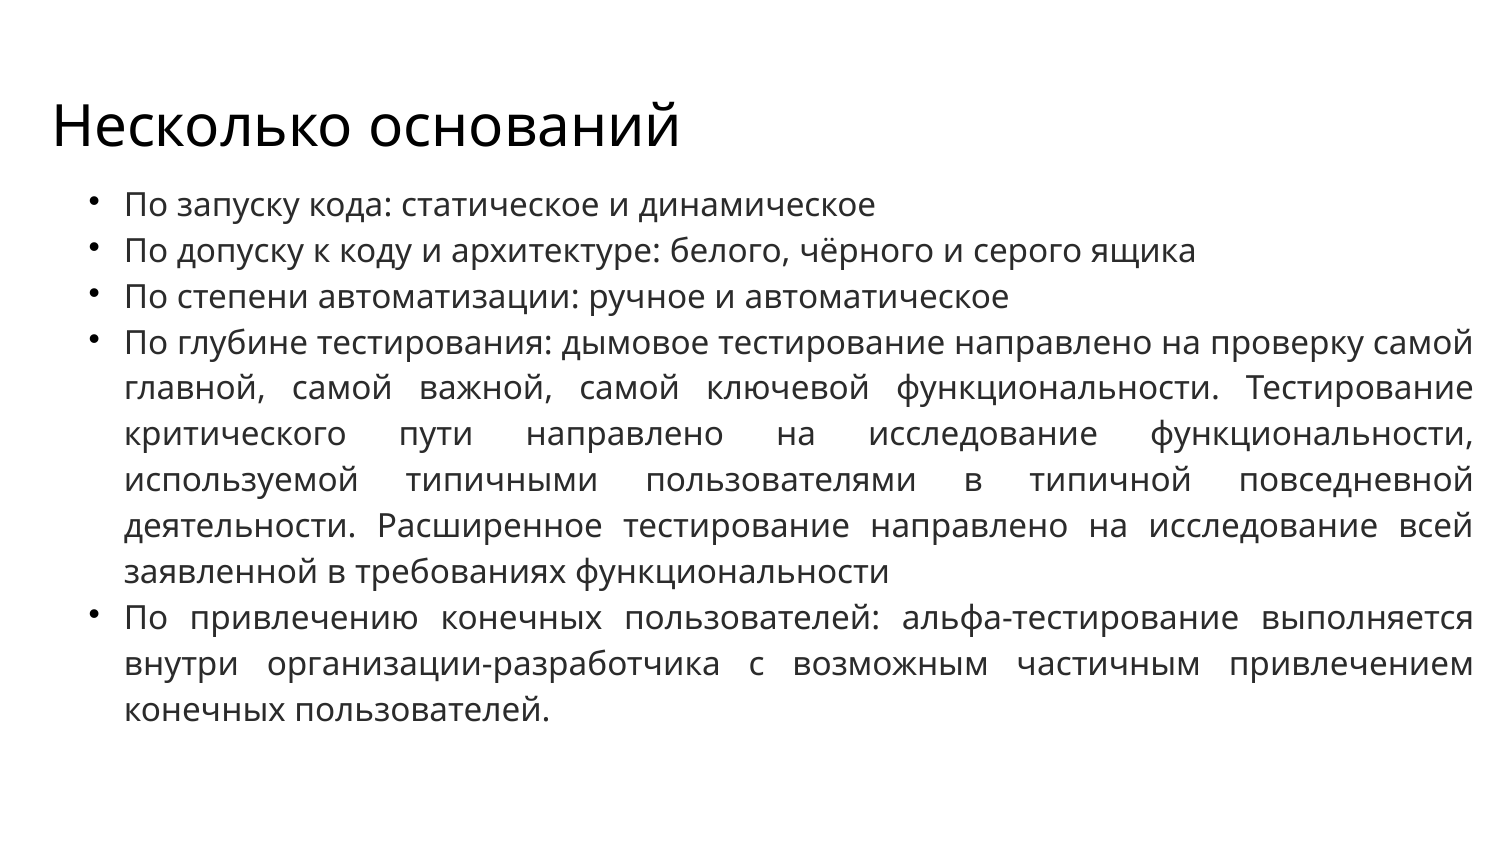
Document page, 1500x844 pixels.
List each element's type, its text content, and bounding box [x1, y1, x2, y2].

text_box По запуску кода: статическое и динамическое По допуску к коду и архитектуре: белого, чёрного и серого ящика По степени автоматизации: ручное и автоматическое По глубине тестирования: дымовое тестирование направлено на проверку самой главной, самой важной, самой ключевой функциональности. Тестирование критического пути направлено на исследование функциональности, используемой типичными пользователями в типичной повседневной деятельности. Расширенное тестирование направлено на исследование всей заявленной в требованиях функциональности По привлечению конечных пользователей: альфа-тестирование выполняется внутри организации-разработчика с возможным частичным привлечением конечных пользователей. [88, 177, 1477, 827]
text_box Несколько оснований [51, 72, 1449, 167]
